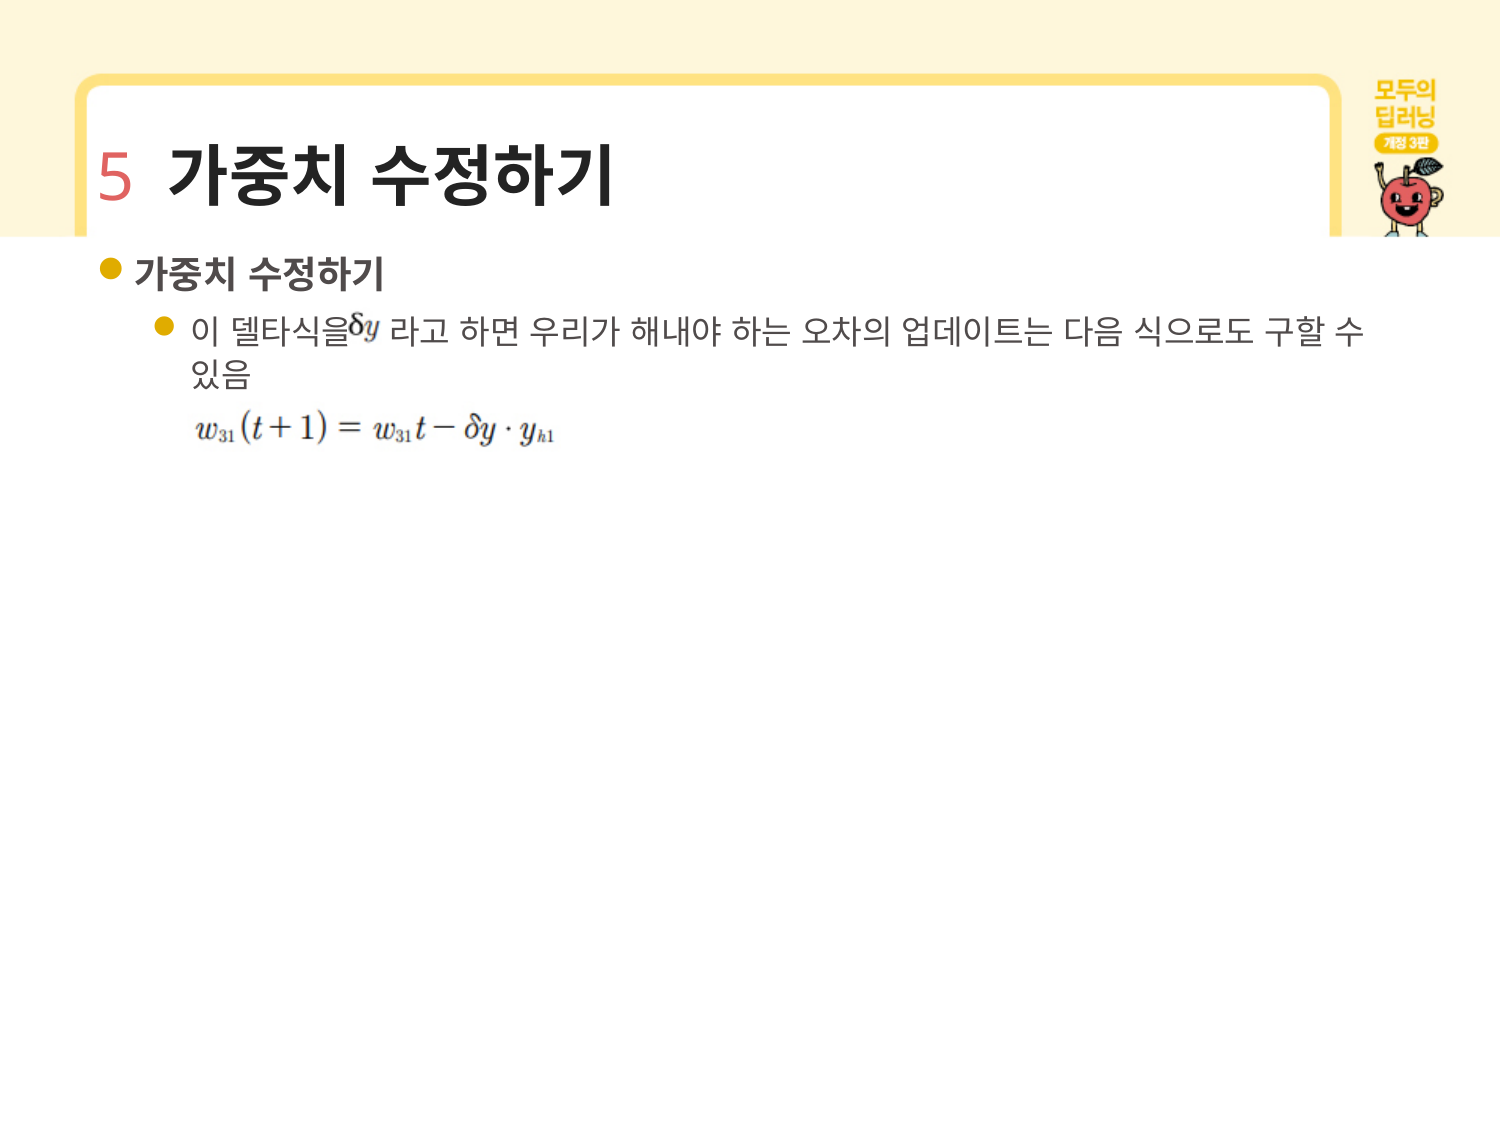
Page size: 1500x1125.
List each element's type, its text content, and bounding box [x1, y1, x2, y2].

list 가중치 수정하기 이 델타식을 라고 하면 우리가 해내야 하는 오차의 업데이트는 다음 식으로도 구할 수 있음 [81, 239, 1384, 1054]
picture [0, 0, 1500, 1125]
title 5 가중치 수정하기 [81, 90, 1412, 222]
